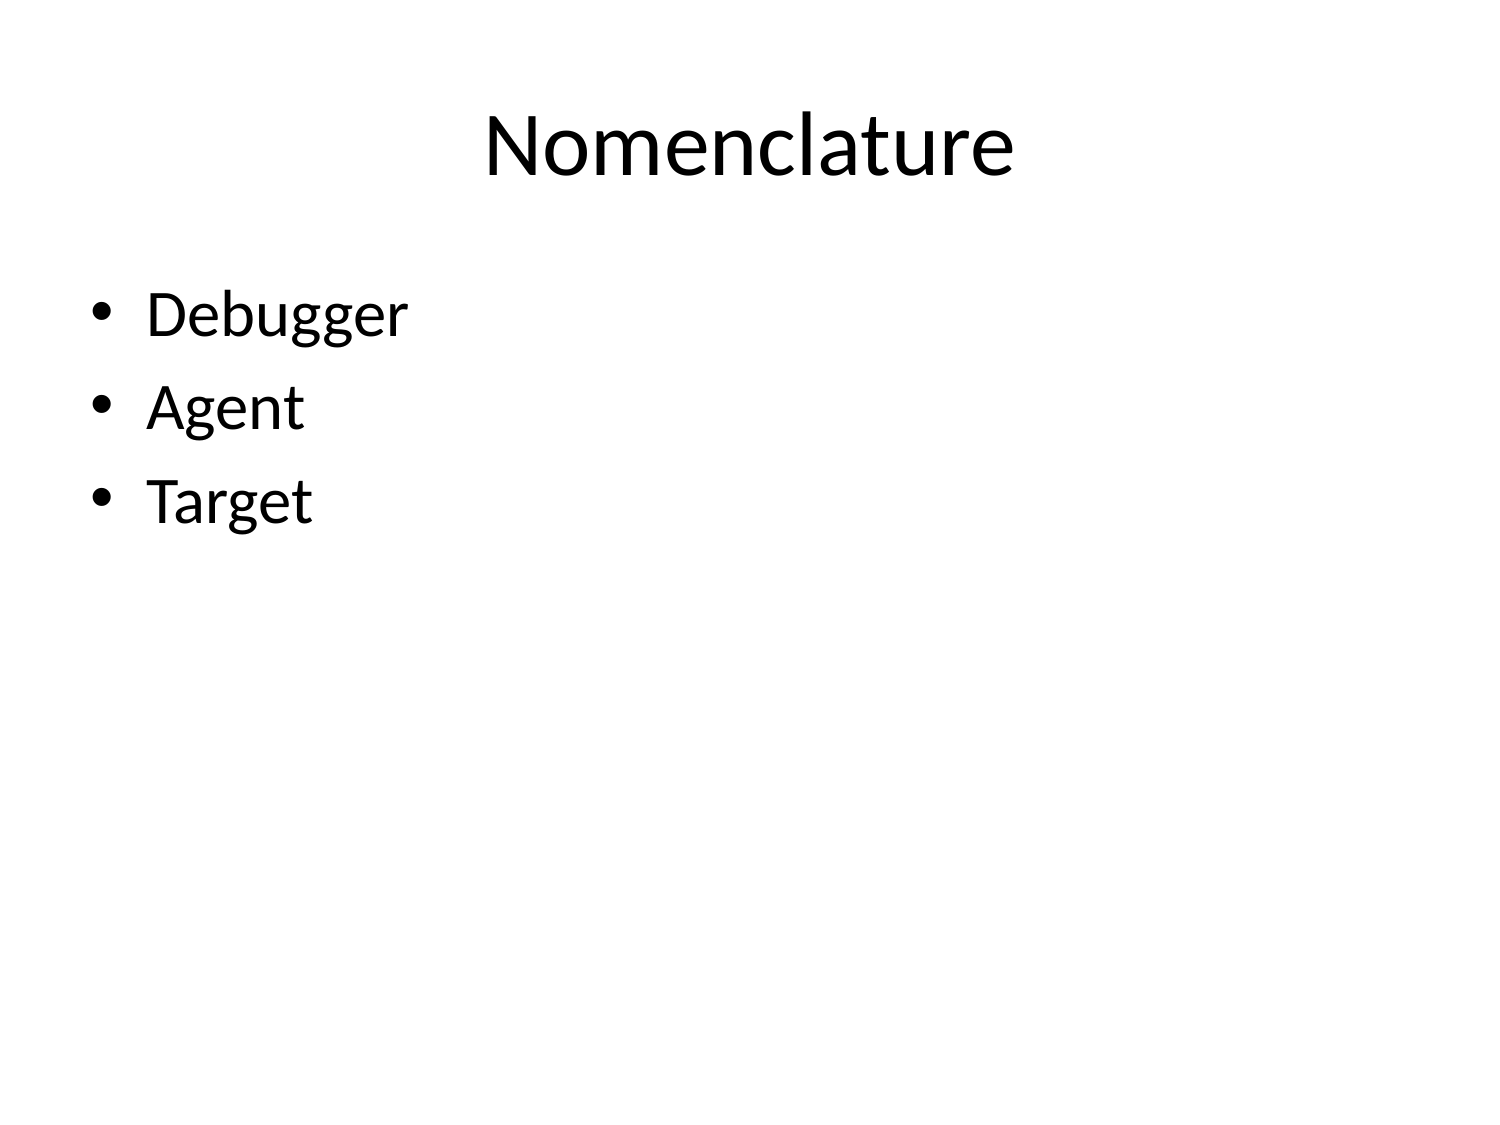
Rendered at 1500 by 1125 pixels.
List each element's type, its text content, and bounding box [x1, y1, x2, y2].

list Debugger Agent Target [75, 262, 1425, 1005]
title Nomenclature [75, 45, 1425, 233]
